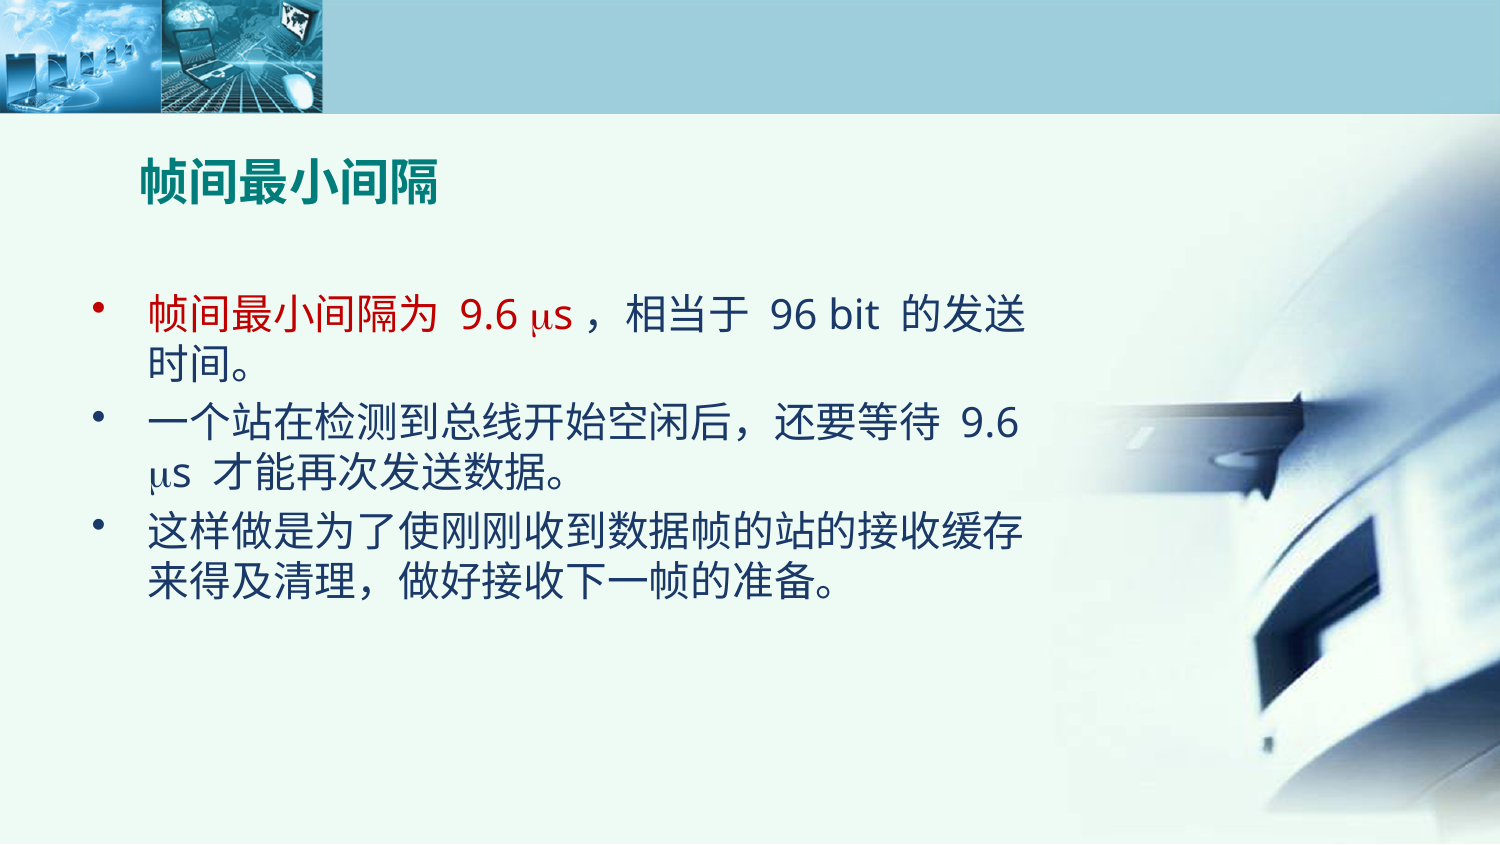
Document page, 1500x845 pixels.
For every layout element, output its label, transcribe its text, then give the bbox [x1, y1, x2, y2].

picture [0, 0, 1500, 844]
list 帧间最小间隔为 9.6 s，相当于 96 bit 的发送时间。 一个站在检测到总线开始空闲后，还要等待 9.6 s 才能再次发送数据。 这样做是为了使刚刚收到数据帧的站的接收缓存来得及清理，做好接收下一帧的准备。 [76, 280, 1046, 805]
title 帧间最小间隔 [123, 109, 686, 251]
